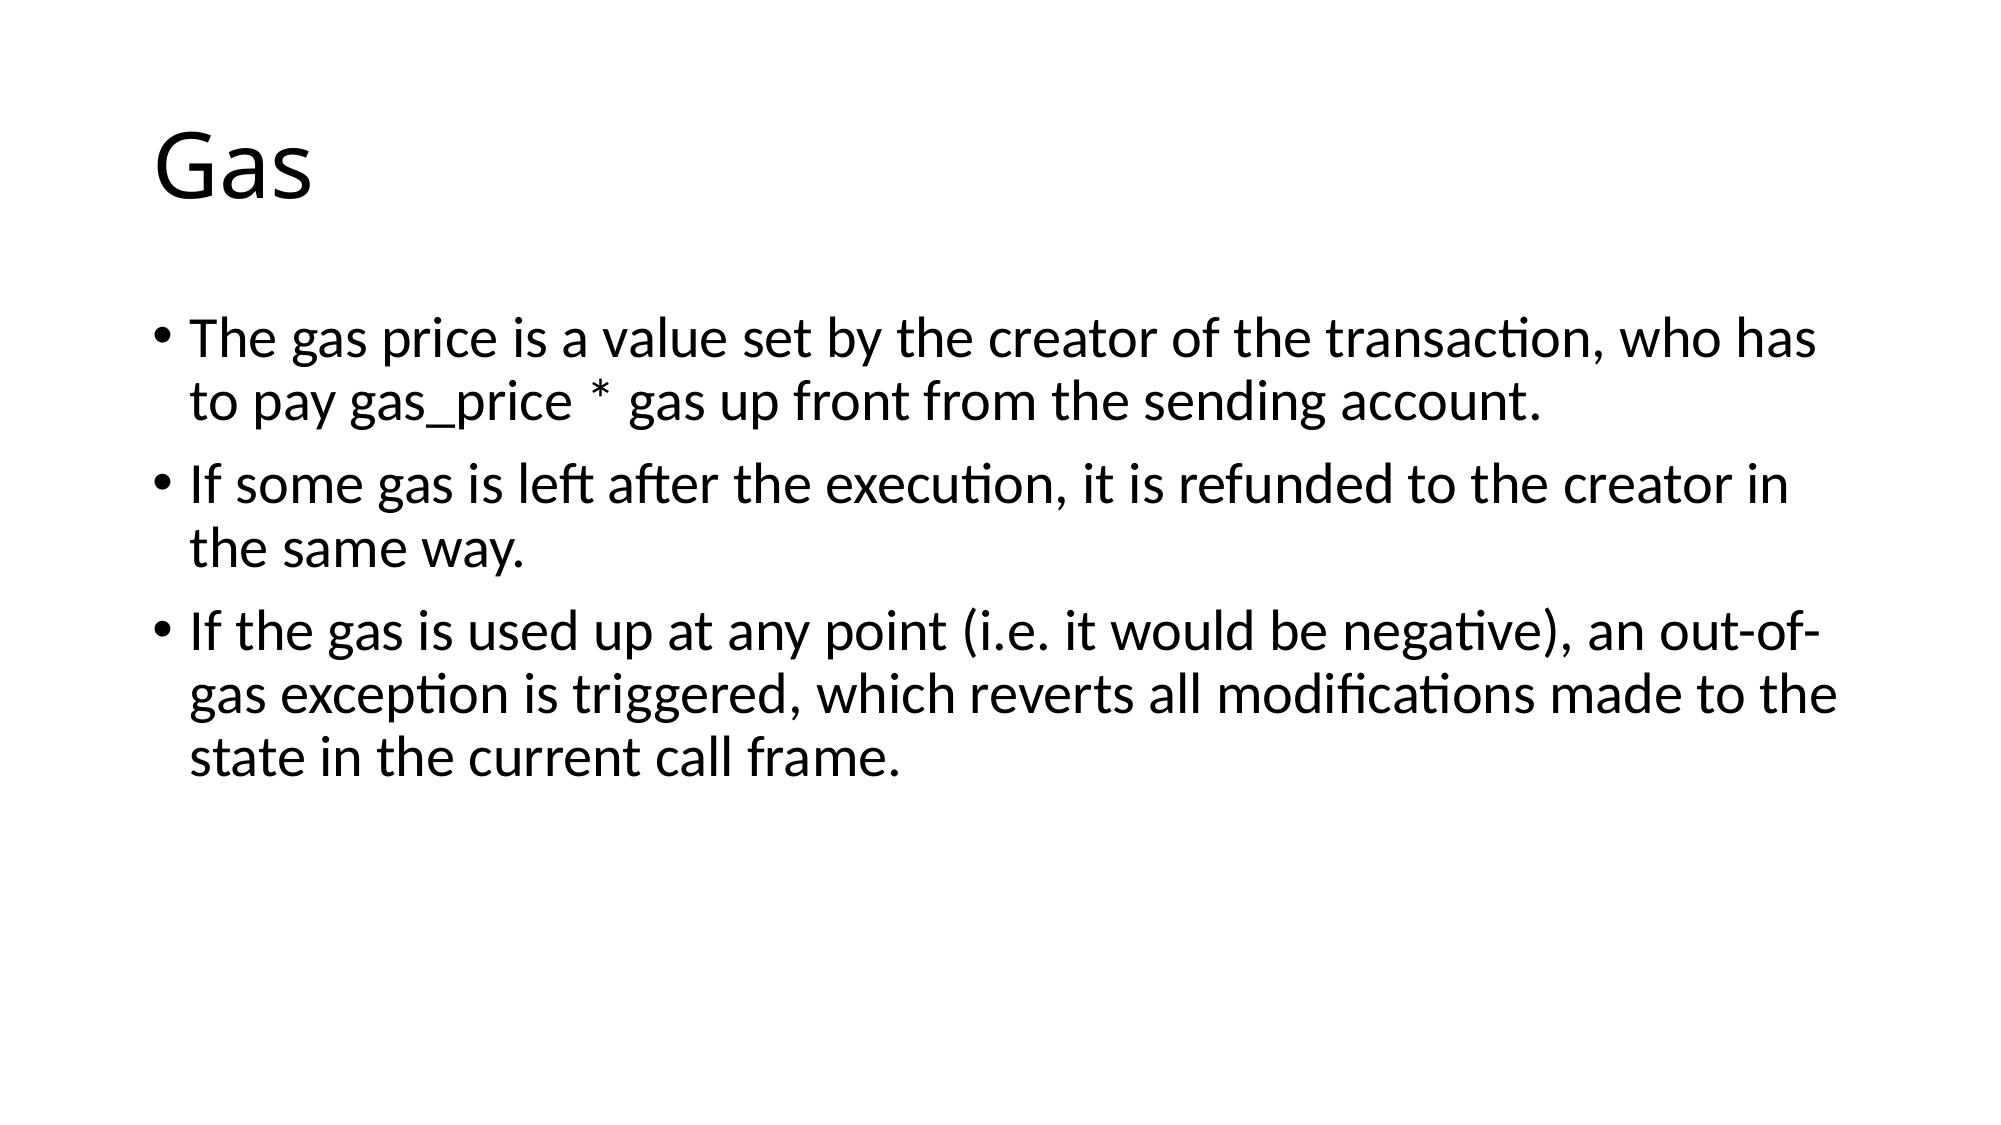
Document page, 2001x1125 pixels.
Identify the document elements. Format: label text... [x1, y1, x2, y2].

list The gas price is a value set by the creator of the transaction, who has to pay gas_price * gas up front from the sending account. If some gas is left after the execution, it is refunded to the creator in the same way. If the gas is used up at any point (i.e. it would be negative), an out-of-gas exception is triggered, which reverts all modifications made to the state in the current call frame. [137, 299, 1863, 1014]
title Gas [137, 59, 1863, 278]
